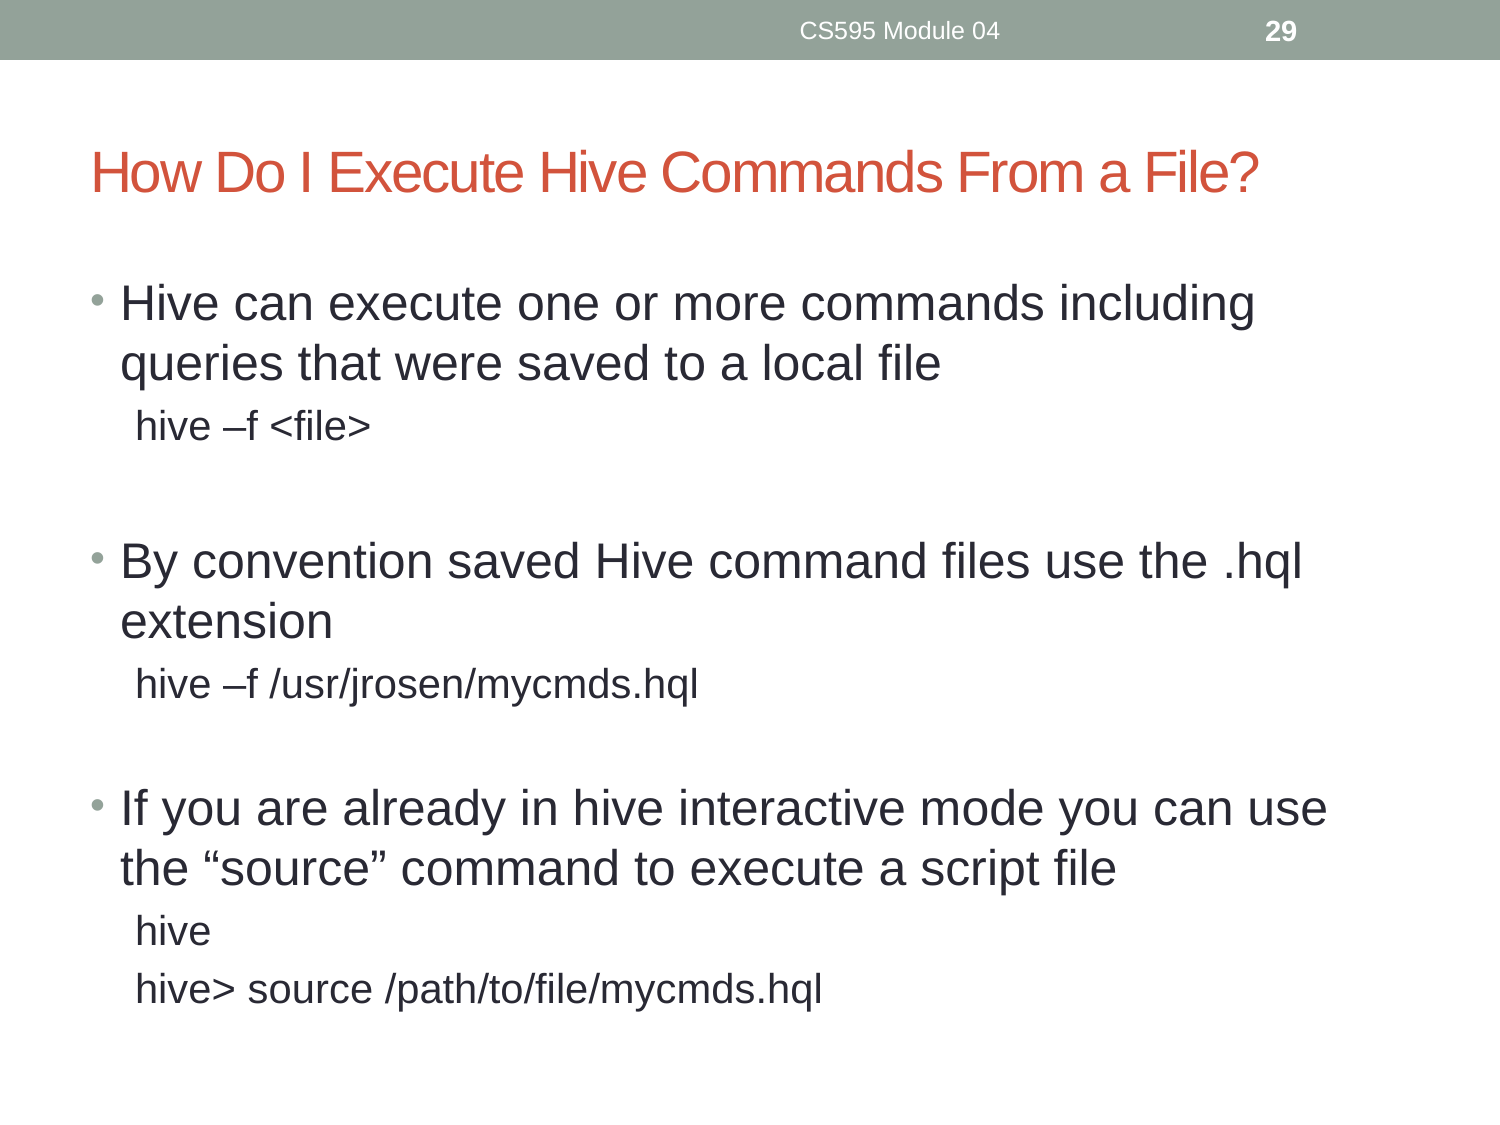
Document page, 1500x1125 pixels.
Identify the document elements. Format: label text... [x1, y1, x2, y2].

slide_number 29 [1250, 3, 1425, 57]
title How Do I Execute Hive Commands From a File? [75, 87, 1425, 250]
footer CS595 Module 04 [562, 3, 1238, 57]
list Hive can execute one or more commands including queries that were saved to a local file hive –f <file> By convention saved Hive command files use the .hql extension hive –f /usr/jrosen/mycmds.hql If you are already in hive interactive mode you can use the “source” command to execute a script file hive hive> source /path/to/file/mycmds.hql [75, 262, 1425, 1063]
